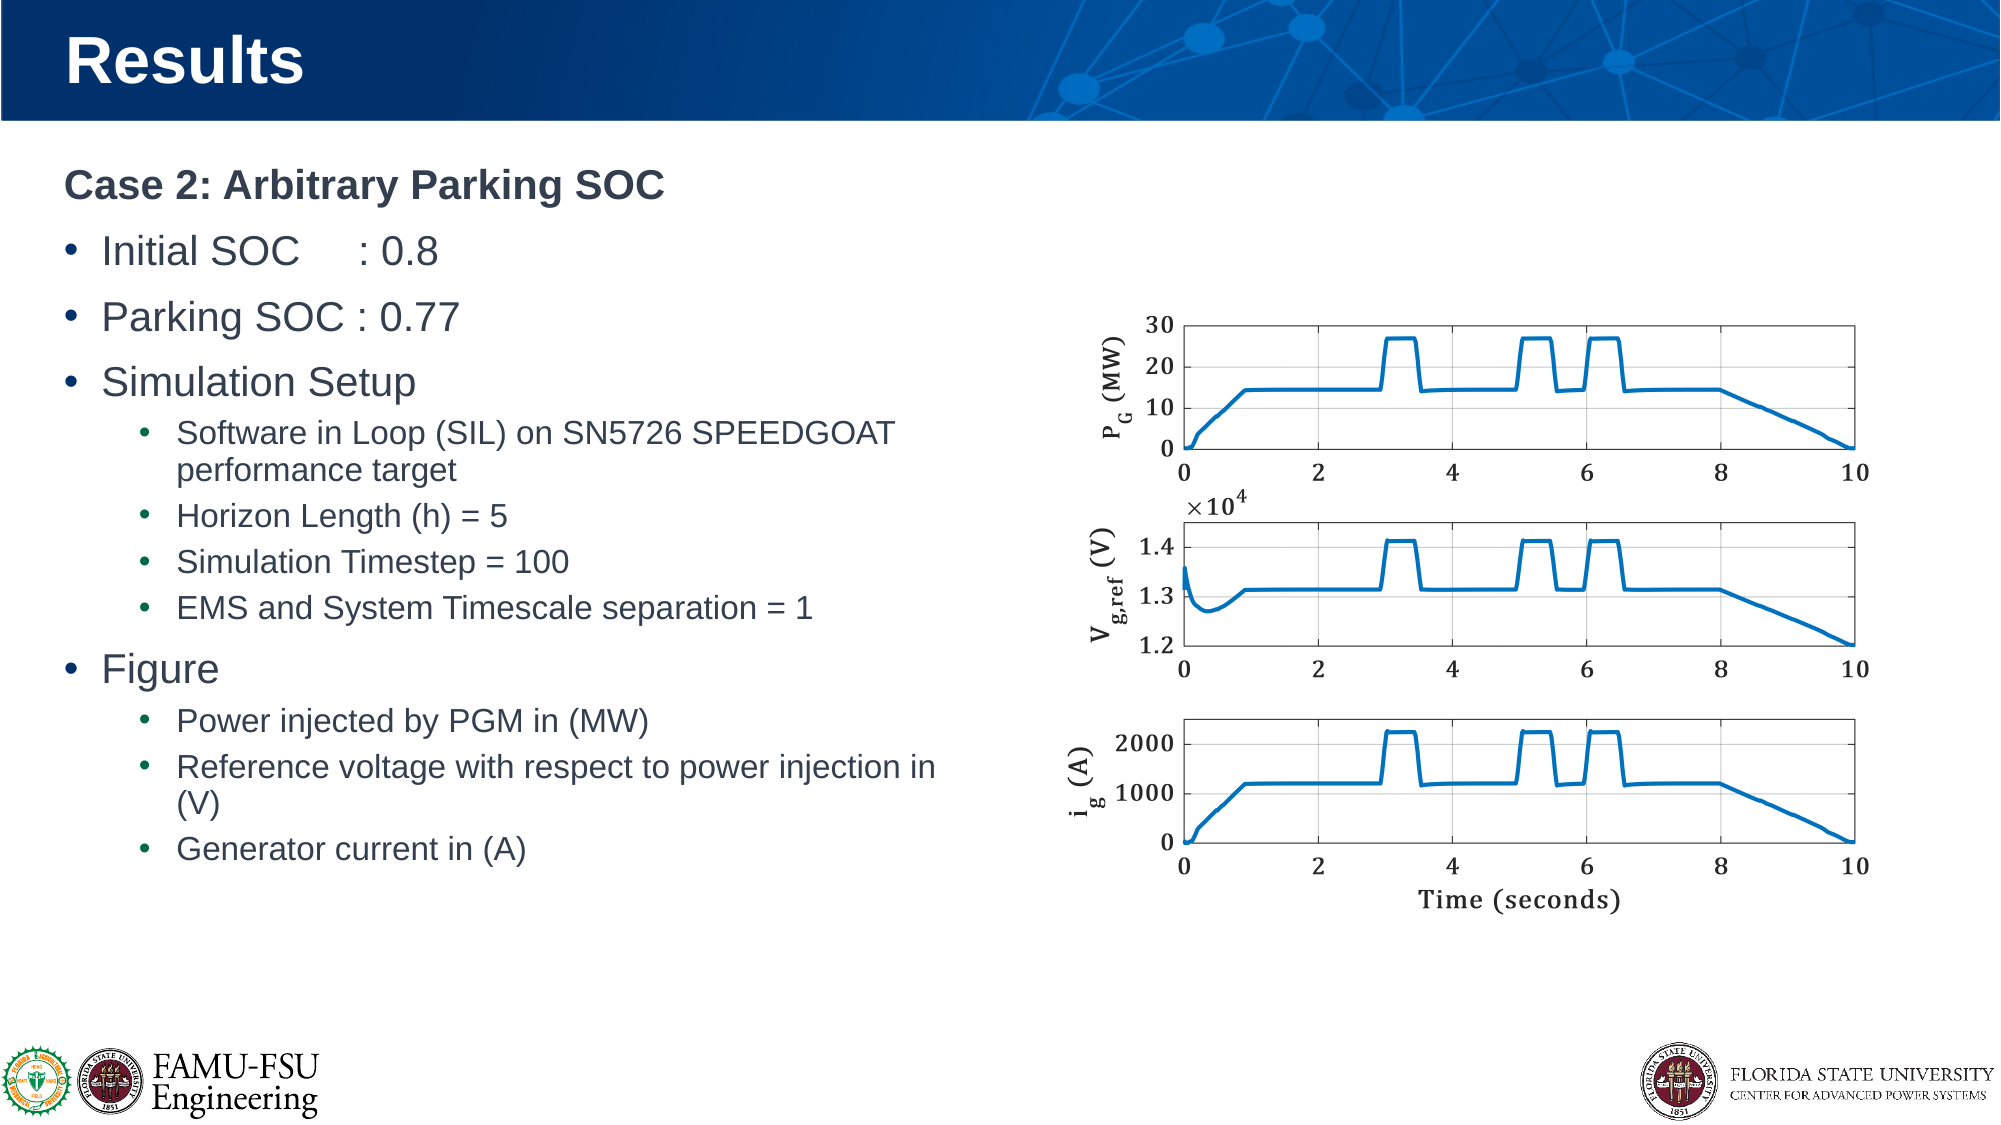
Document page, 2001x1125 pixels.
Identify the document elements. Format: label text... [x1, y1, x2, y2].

picture [1, 0, 2000, 121]
title Results [50, 9, 1938, 115]
list [48, 155, 1000, 235]
picture [1062, 260, 1938, 917]
picture [1634, 1031, 2000, 1125]
